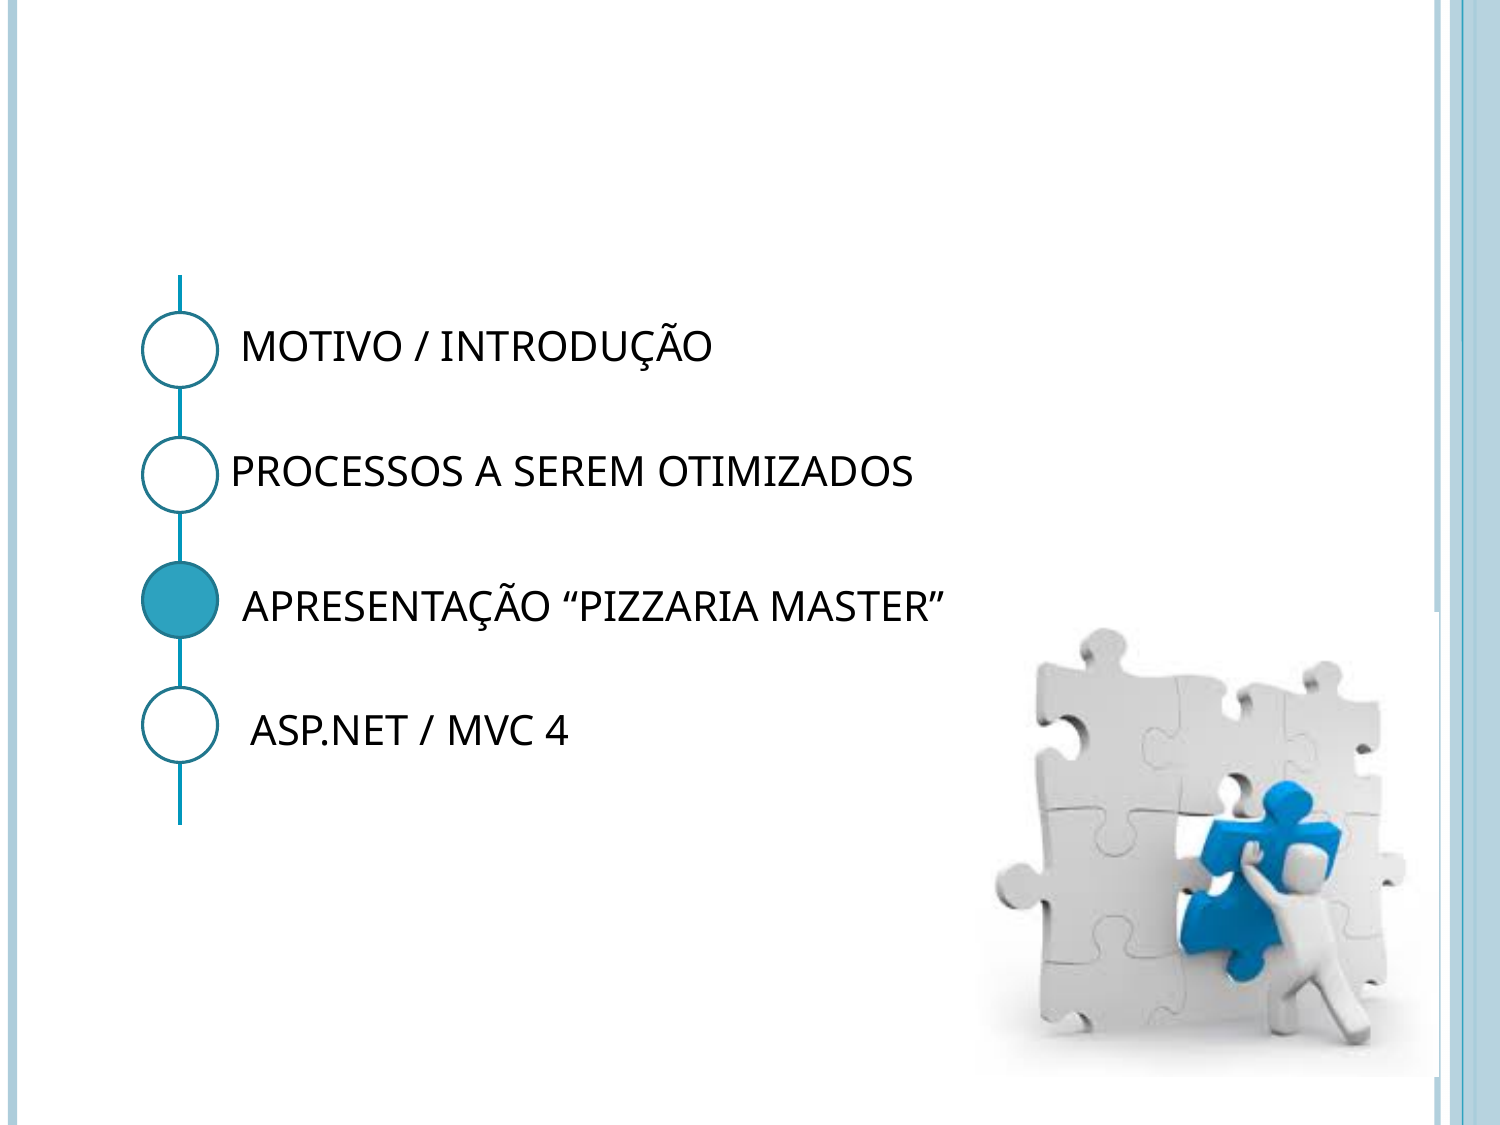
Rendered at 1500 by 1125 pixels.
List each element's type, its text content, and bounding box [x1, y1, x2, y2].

text_box PROCESSOS A SEREM OTIMIZADOS [215, 437, 930, 503]
text_box [191, 312, 220, 388]
text_box [191, 437, 215, 513]
text_box [191, 687, 220, 763]
text_box [140, 436, 171, 513]
text_box [191, 562, 220, 638]
picture [974, 612, 1440, 1077]
text_box MOTIVO / INTRODUÇÃO [225, 312, 730, 378]
text_box [140, 312, 171, 388]
text_box [140, 687, 171, 763]
text_box ASP.NET / MVC 4 [235, 696, 607, 762]
text_box APRESENTAÇÃO “PIZZARIA MASTER” [227, 571, 961, 637]
text_box [140, 561, 171, 638]
